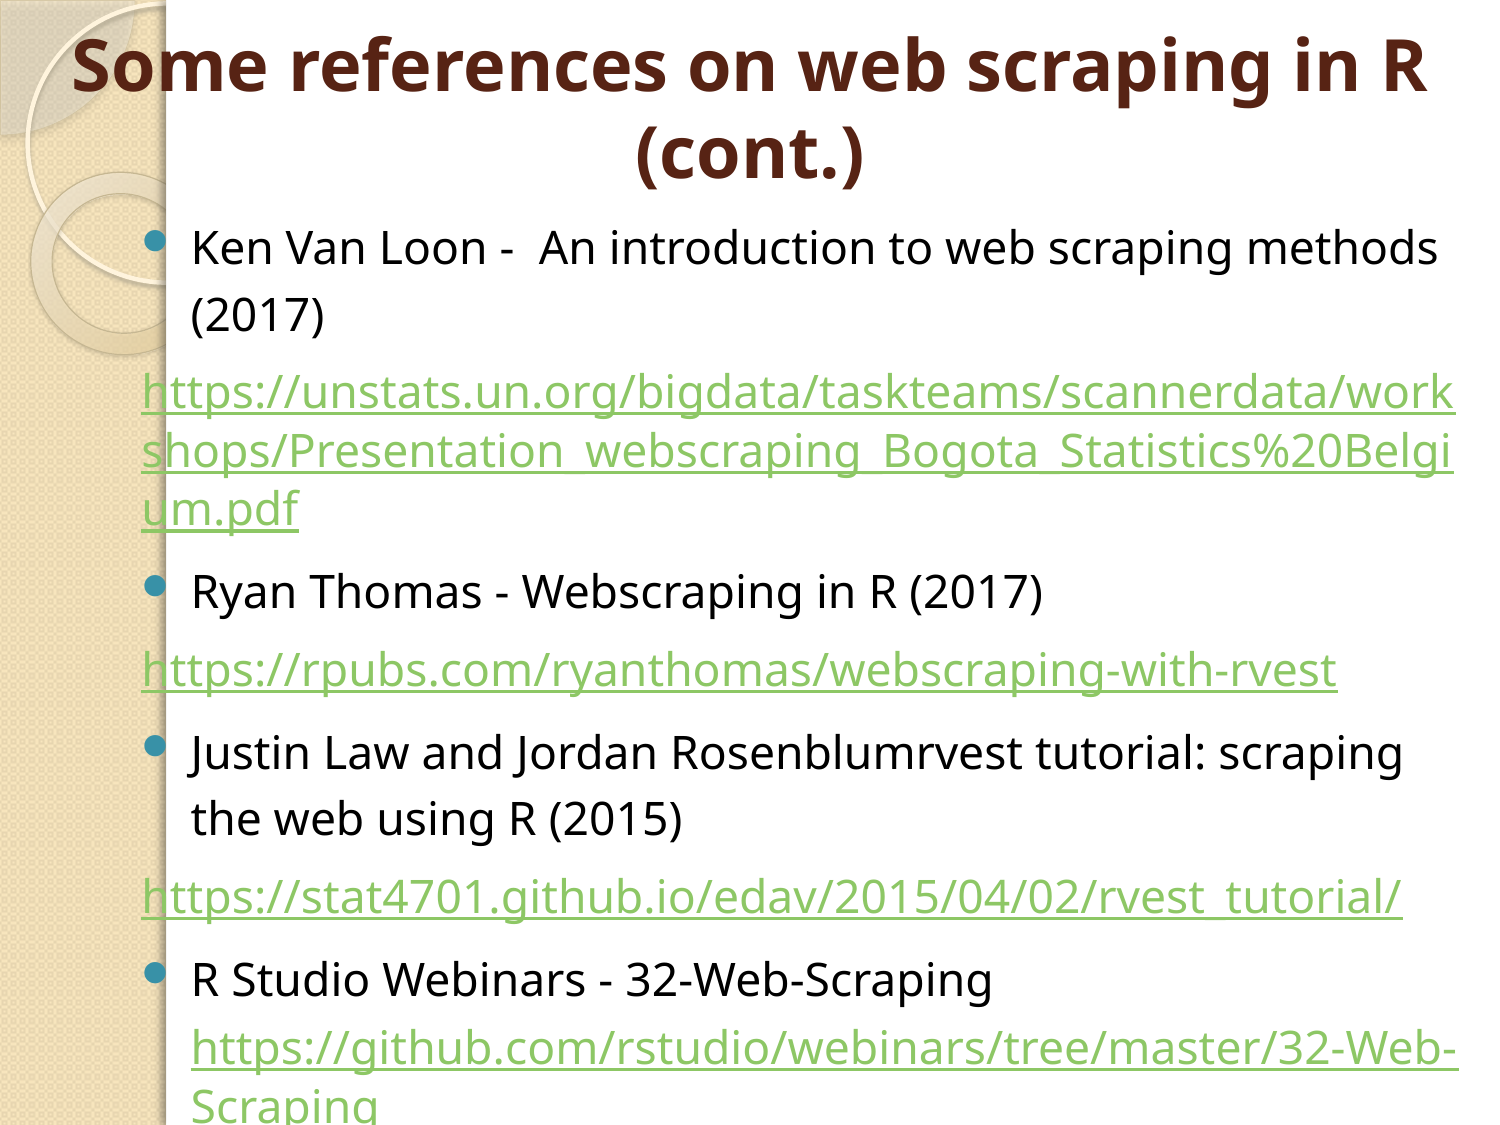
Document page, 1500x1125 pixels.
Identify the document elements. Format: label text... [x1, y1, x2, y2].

title Some references on web scraping in R (cont.) [0, 12, 1500, 200]
text_box Ken Van Loon - An introduction to web scraping methods (2017) https://unstats.un.org/bigdata/taskteams/scannerdata/workshops/Presentation_webscraping_Bogota_Statistics%20Belgium.pdf Ryan Thomas - Webscraping in R (2017) https://rpubs.com/ryanthomas/webscraping-with-rvest Justin Law and Jordan Rosenblumrvest tutorial: scraping the web using R (2015) https://stat4701.github.io/edav/2015/04/02/rvest_tutorial/ R Studio Webinars - 32-Web-Scraping https://github.com/rstudio/webinars/tree/master/32-Web-Scraping Arvid Kingl - Web Scraping in R: rvest Tutorial https://www.datacamp.com/community/tutorials/r-web-scraping-rvest [112, 200, 1488, 1125]
